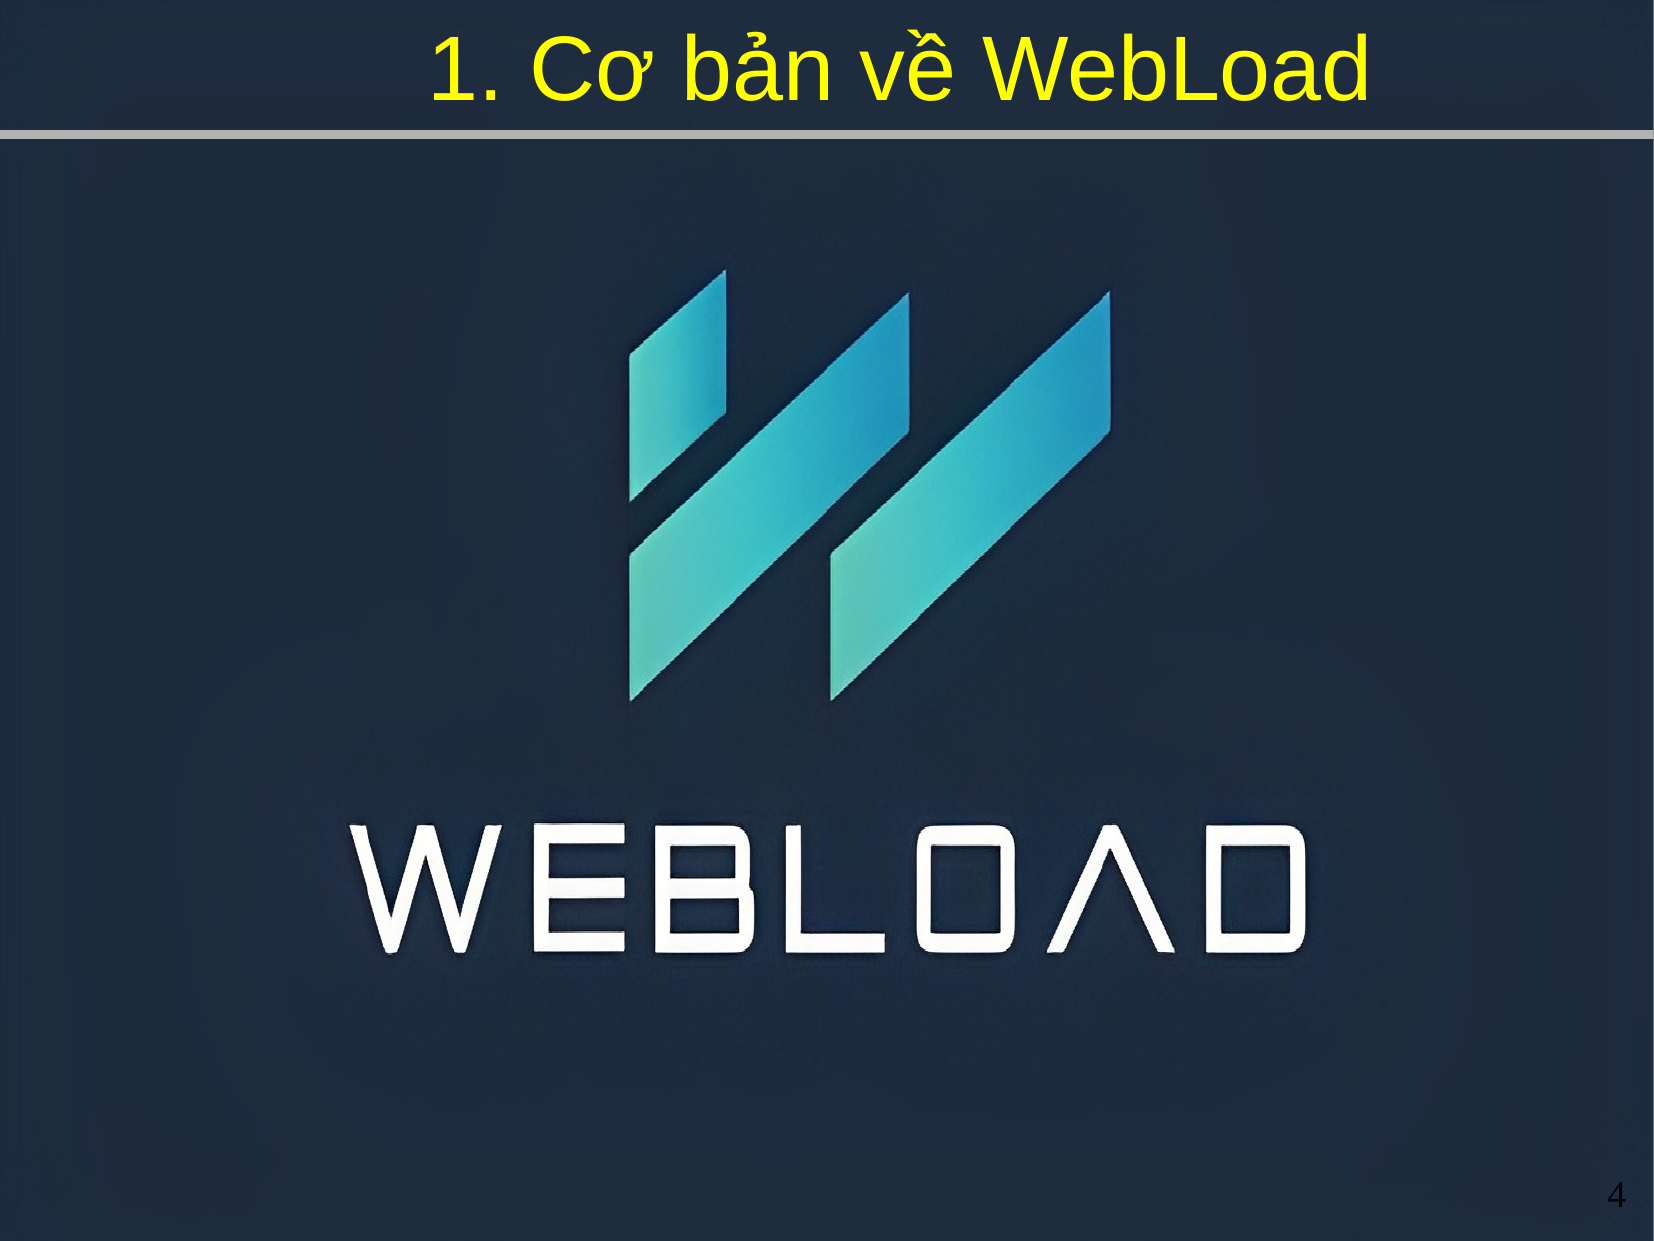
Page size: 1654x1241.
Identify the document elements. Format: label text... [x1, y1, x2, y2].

picture [0, 135, 1654, 1241]
title 1. Cơ bản về WebLoad [0, 0, 1654, 135]
text_box 2 [1012, 1162, 1641, 1219]
